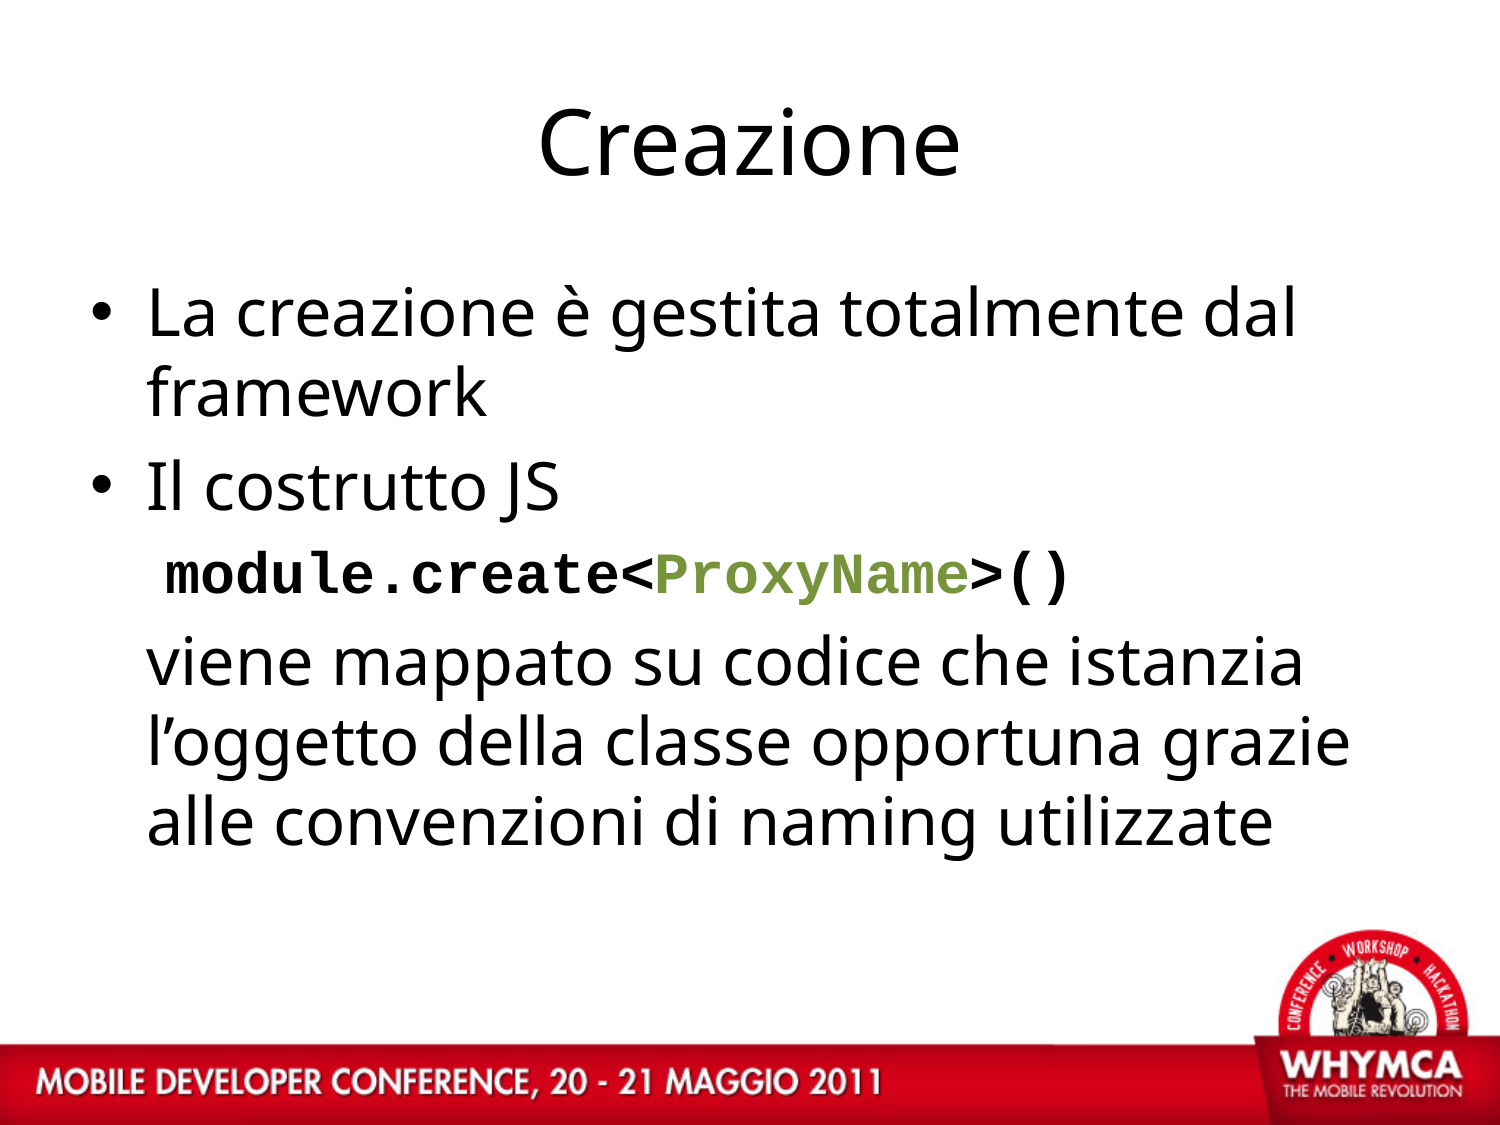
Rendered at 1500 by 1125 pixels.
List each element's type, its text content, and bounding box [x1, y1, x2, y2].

picture [0, 927, 1500, 1125]
title Creazione [75, 45, 1425, 233]
list La creazione è gestita totalmente dal framework Il costrutto JS module.create<ProxyName>() viene mappato su codice che istanzia l’oggetto della classe opportuna grazie alle convenzioni di naming utilizzate [75, 262, 1425, 946]
